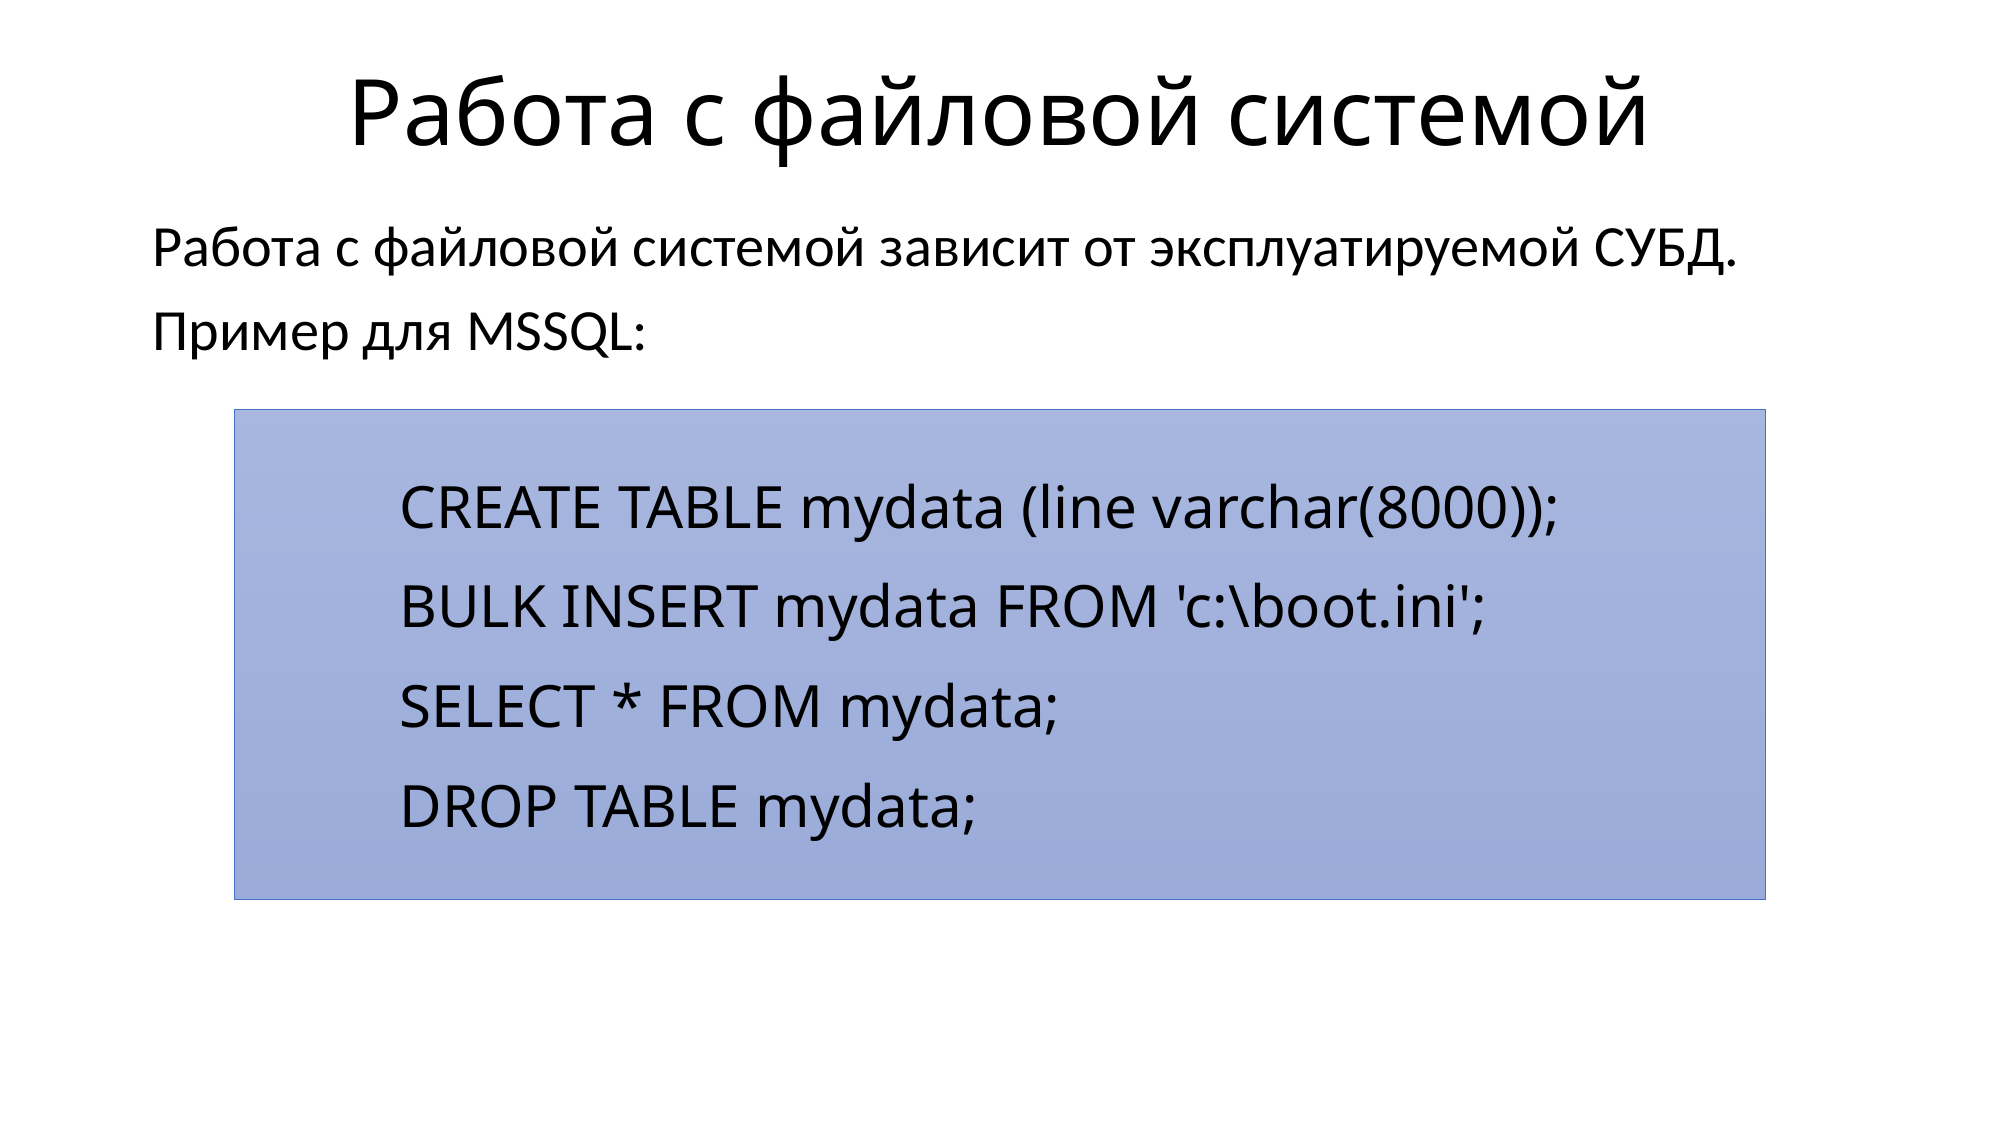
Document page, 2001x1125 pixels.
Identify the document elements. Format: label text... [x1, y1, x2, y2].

list Работа с файловой системой зависит от эксплуатируемой СУБД. Пример для MSSQL: [137, 208, 1863, 1014]
title Работа с файловой системой [137, 7, 1863, 208]
text_box CREATE TABLE mydata (line varchar(8000)); BULK INSERT mydata FROM 'c:\boot.ini'; SELECT * FROM mydata; DROP TABLE mydata; [234, 409, 1766, 900]
